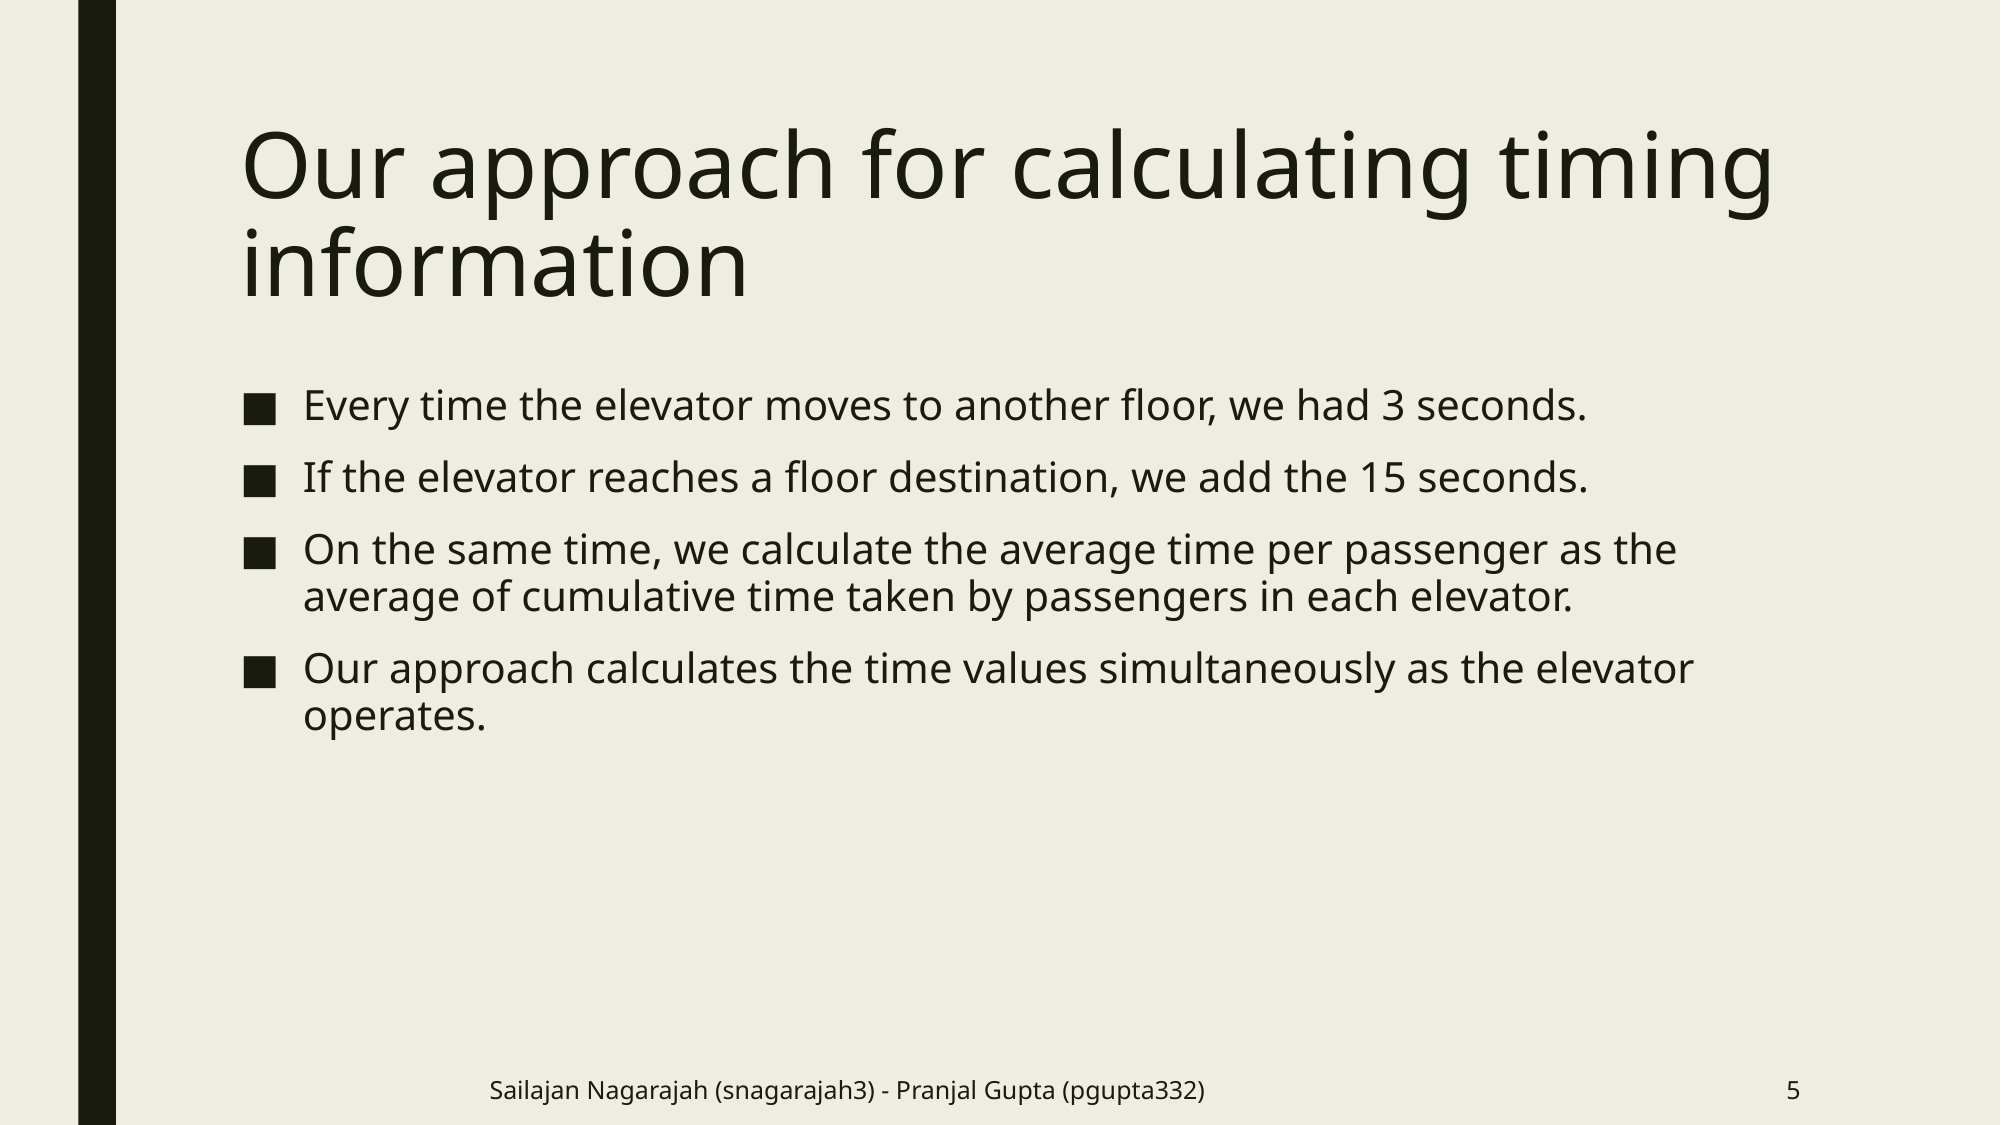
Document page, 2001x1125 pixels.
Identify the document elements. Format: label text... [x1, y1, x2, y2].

list Every time the elevator moves to another floor, we had 3 seconds. If the elevator reaches a floor destination, we add the 15 seconds. On the same time, we calculate the average time per passenger as the average of cumulative time taken by passengers in each elevator. Our approach calculates the time values simultaneously as the elevator operates. [225, 375, 1800, 963]
footer Sailajan Nagarajah (snagarajah3) - Pranjal Gupta (pgupta332) [474, 1058, 1505, 1125]
title Our approach for calculating timing information [225, 112, 1800, 357]
slide_number 5 [1553, 1058, 1816, 1125]
